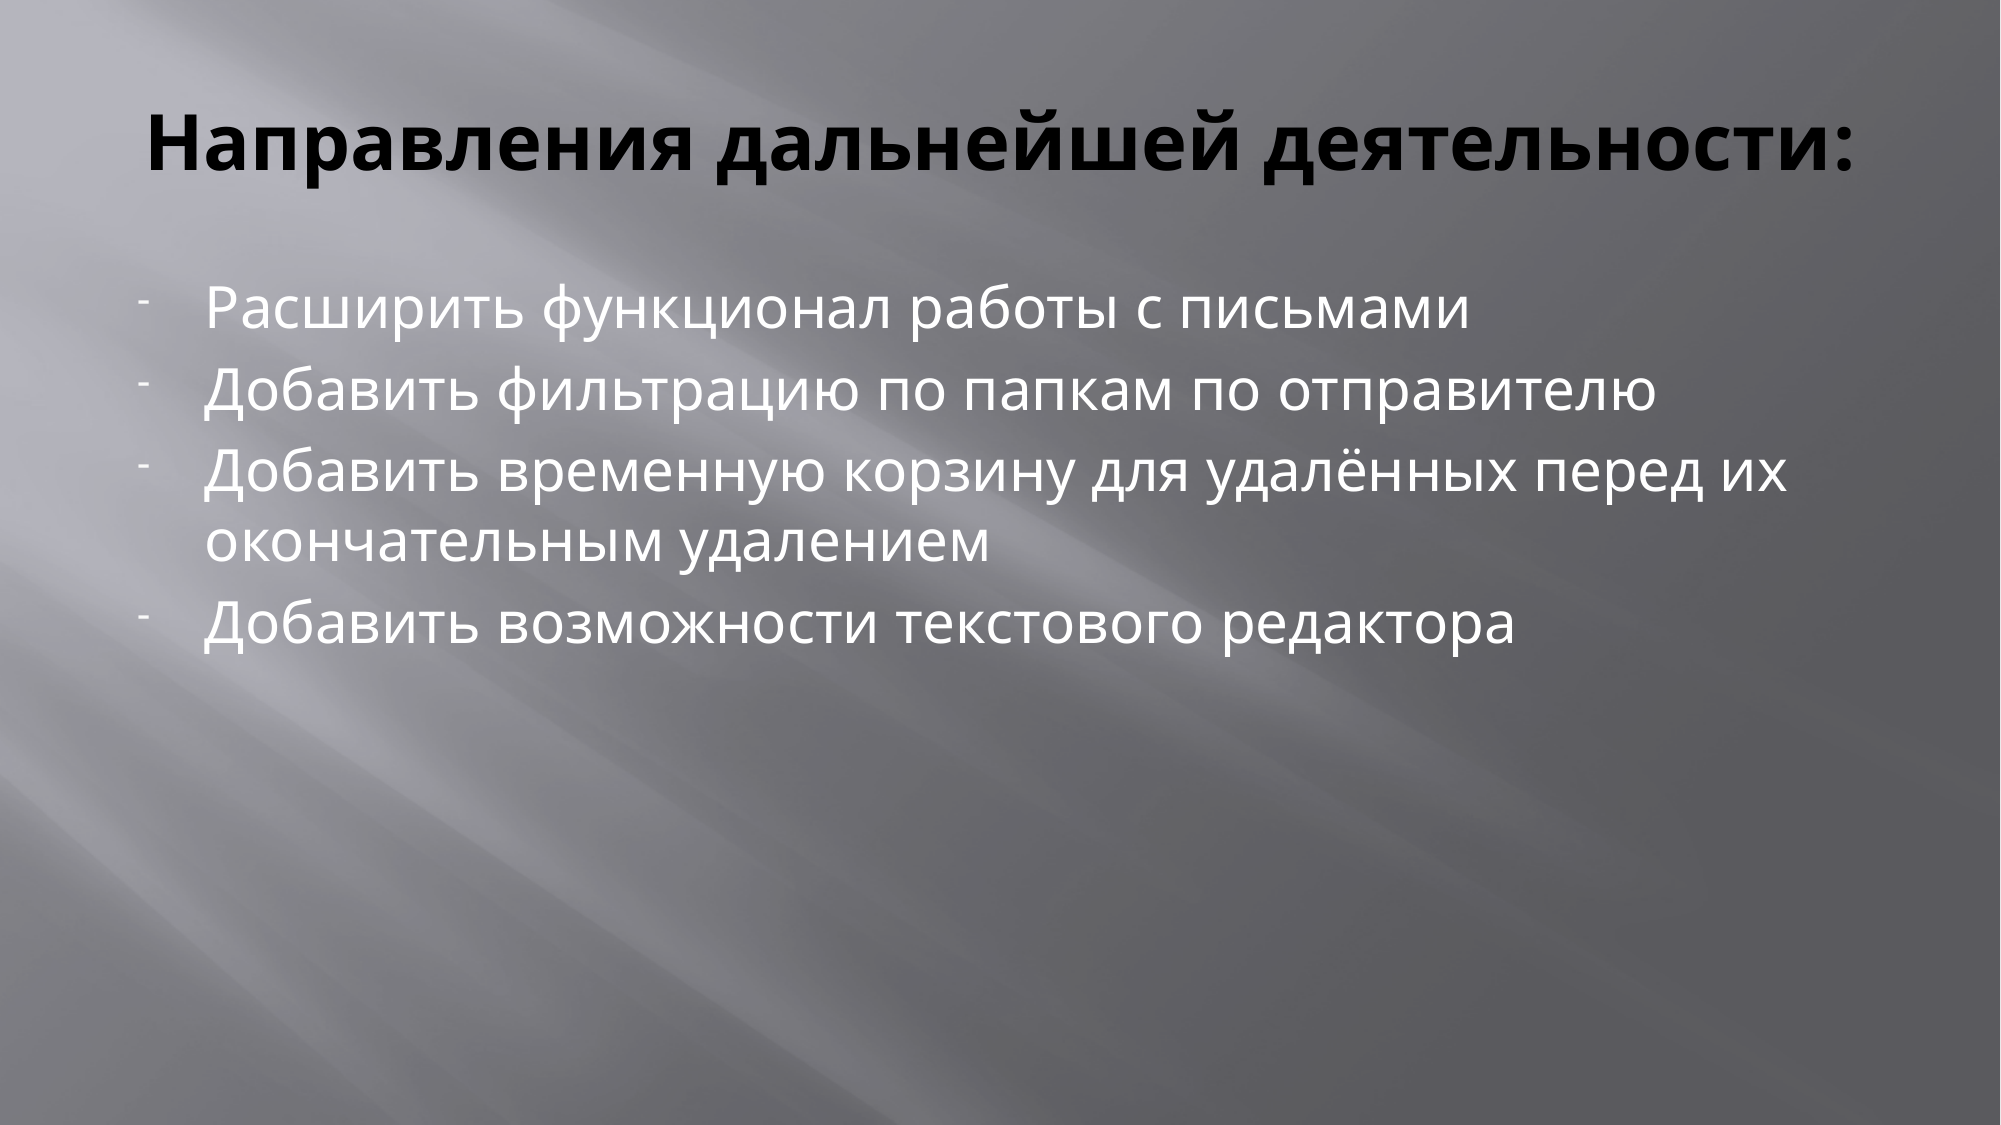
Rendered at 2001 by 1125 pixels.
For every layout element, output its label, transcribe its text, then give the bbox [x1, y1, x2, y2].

list Расширить функционал работы с письмами Добавить фильтрацию по папкам по отправителю Добавить временную корзину для удалённых перед их окончательным удалением Добавить возможности текстового редактора [99, 262, 1900, 1035]
title Направления дальнейшей деятельности: [99, 45, 1900, 233]
